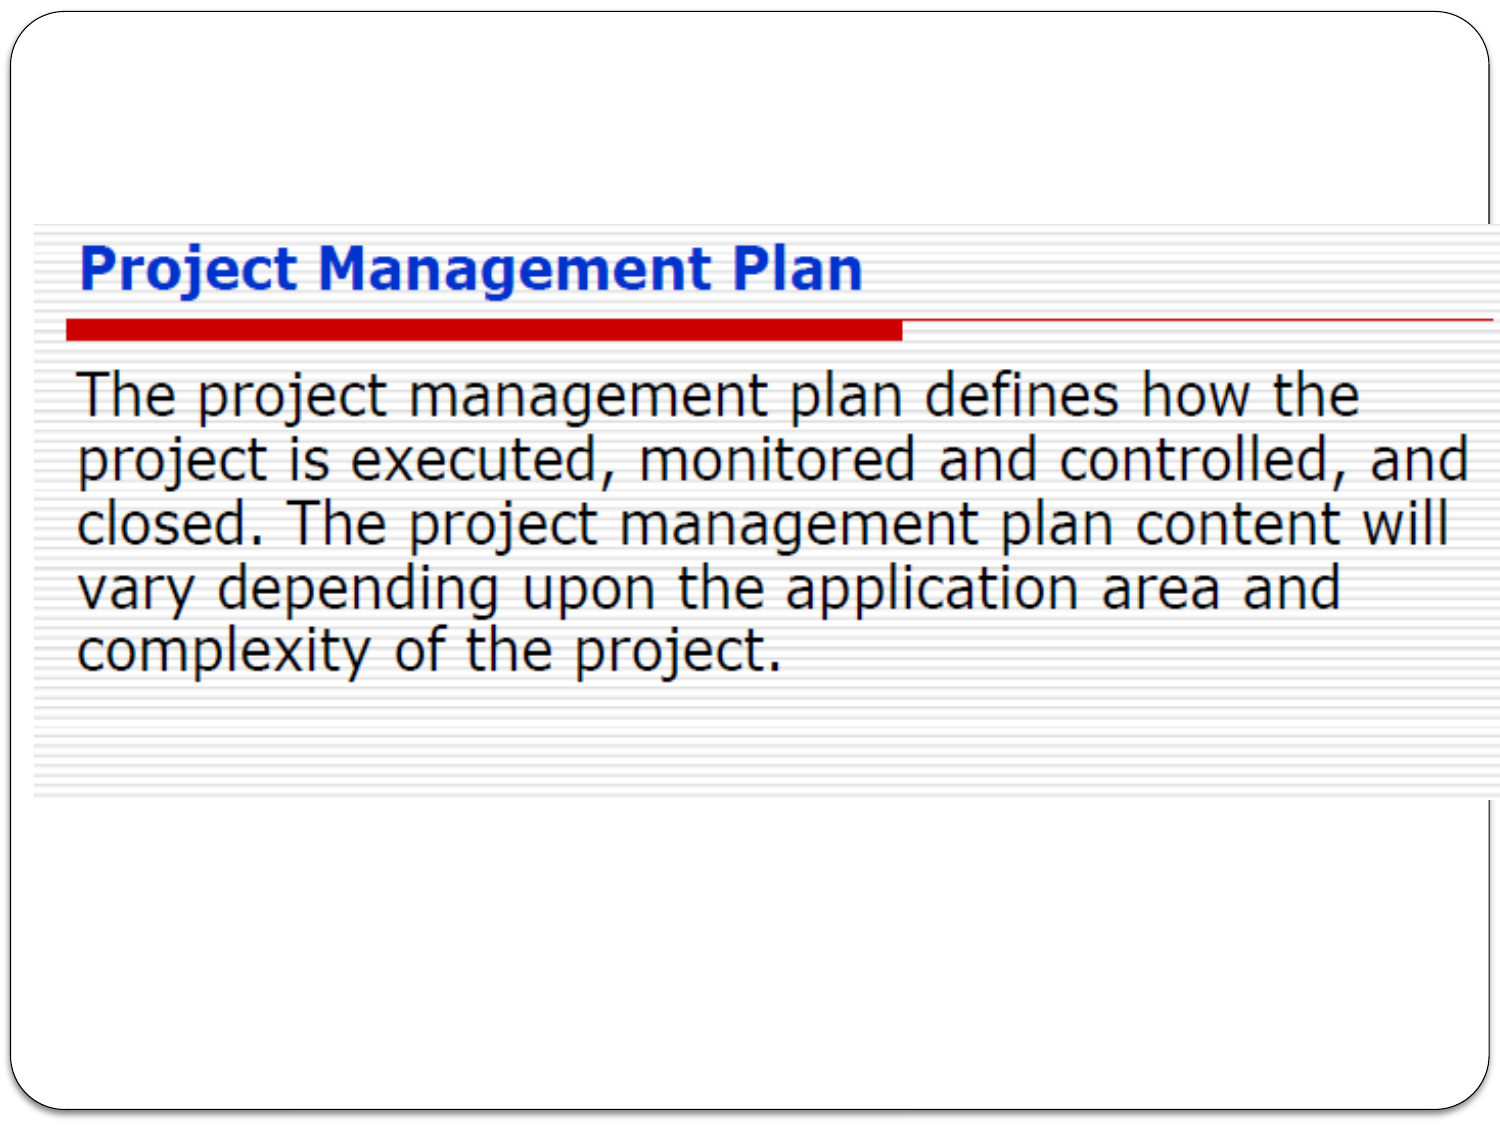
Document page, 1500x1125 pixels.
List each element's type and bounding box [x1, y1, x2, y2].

picture [34, 224, 1500, 801]
